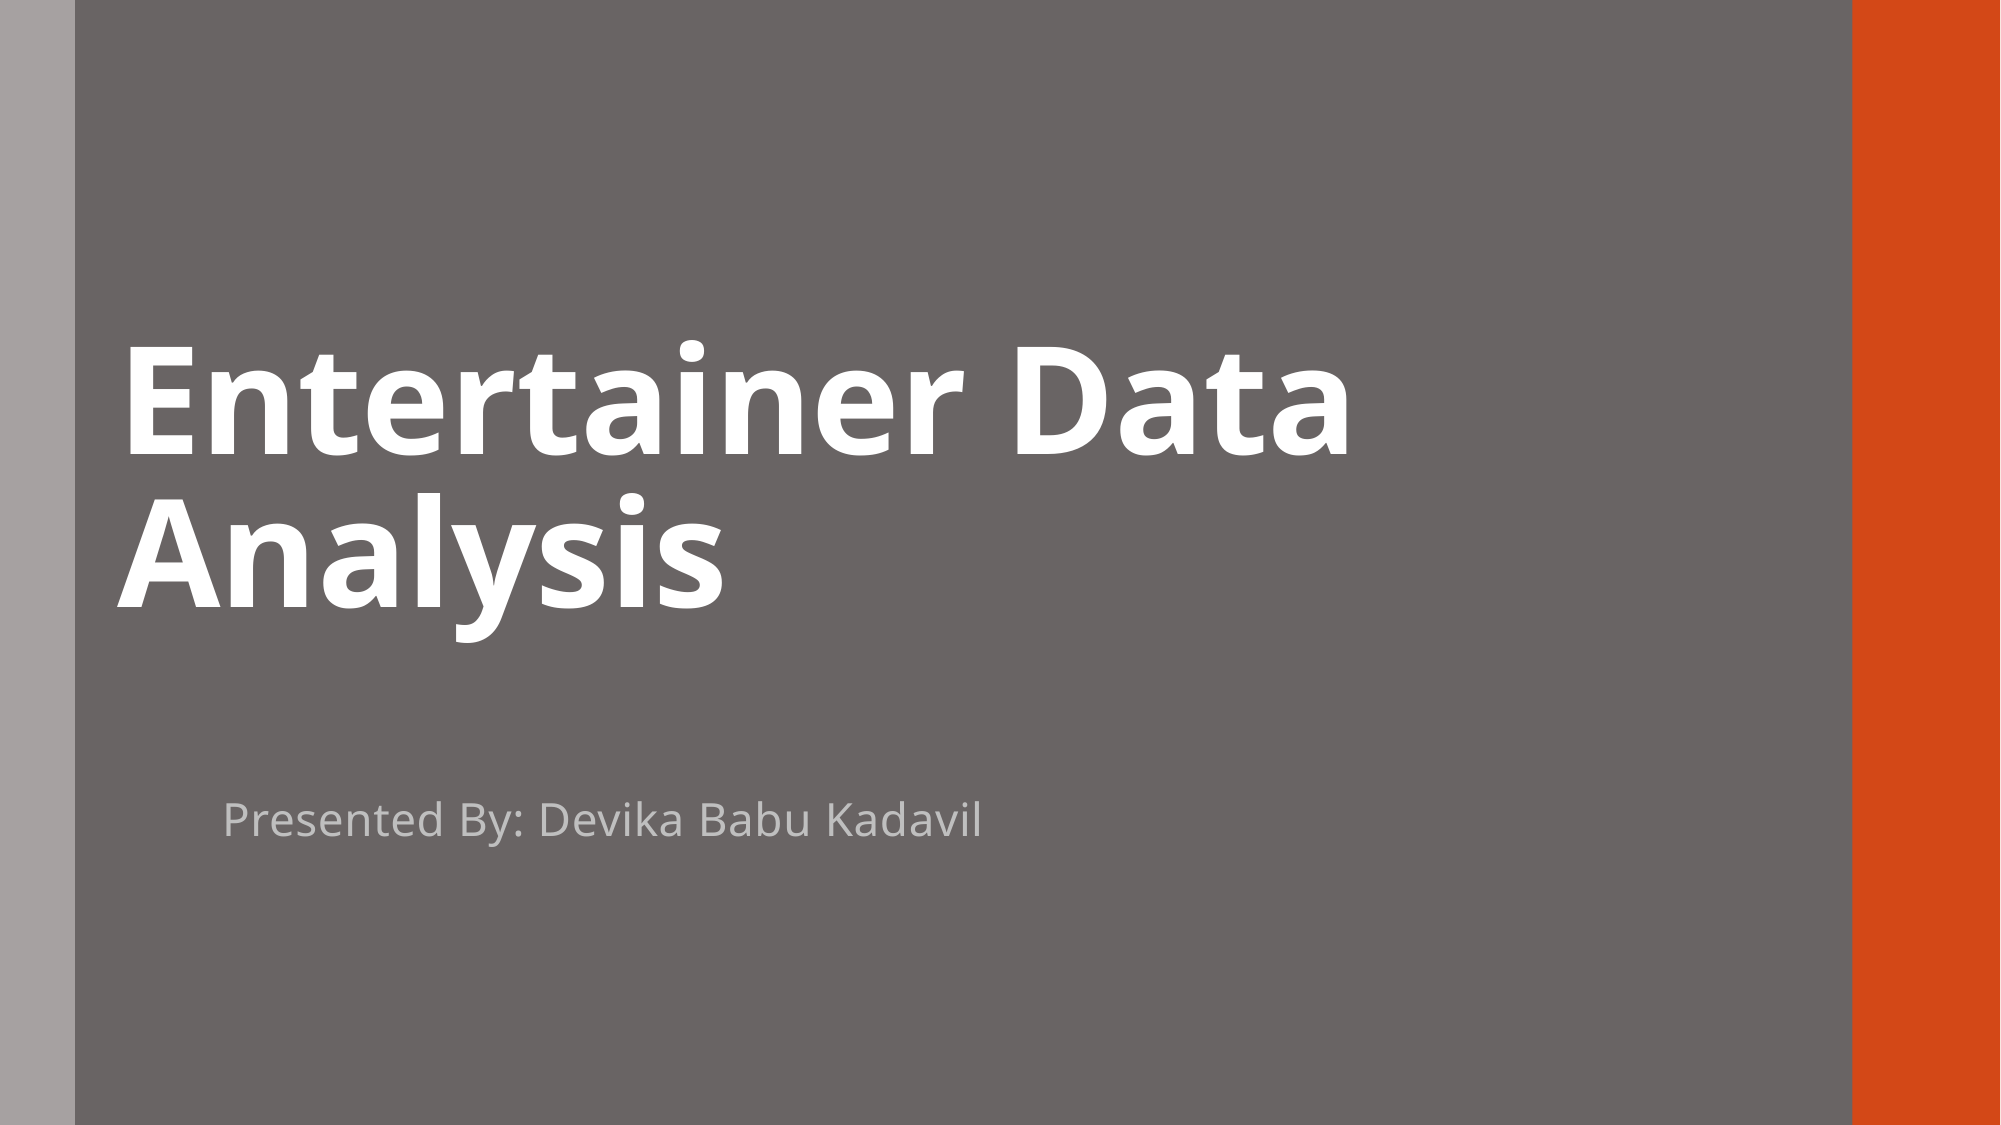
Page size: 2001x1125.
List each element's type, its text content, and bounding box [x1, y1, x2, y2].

title Entertainer Data Analysis [102, 124, 1843, 646]
subtitle Presented By: Devika Babu Kadavil [206, 787, 1752, 1065]
